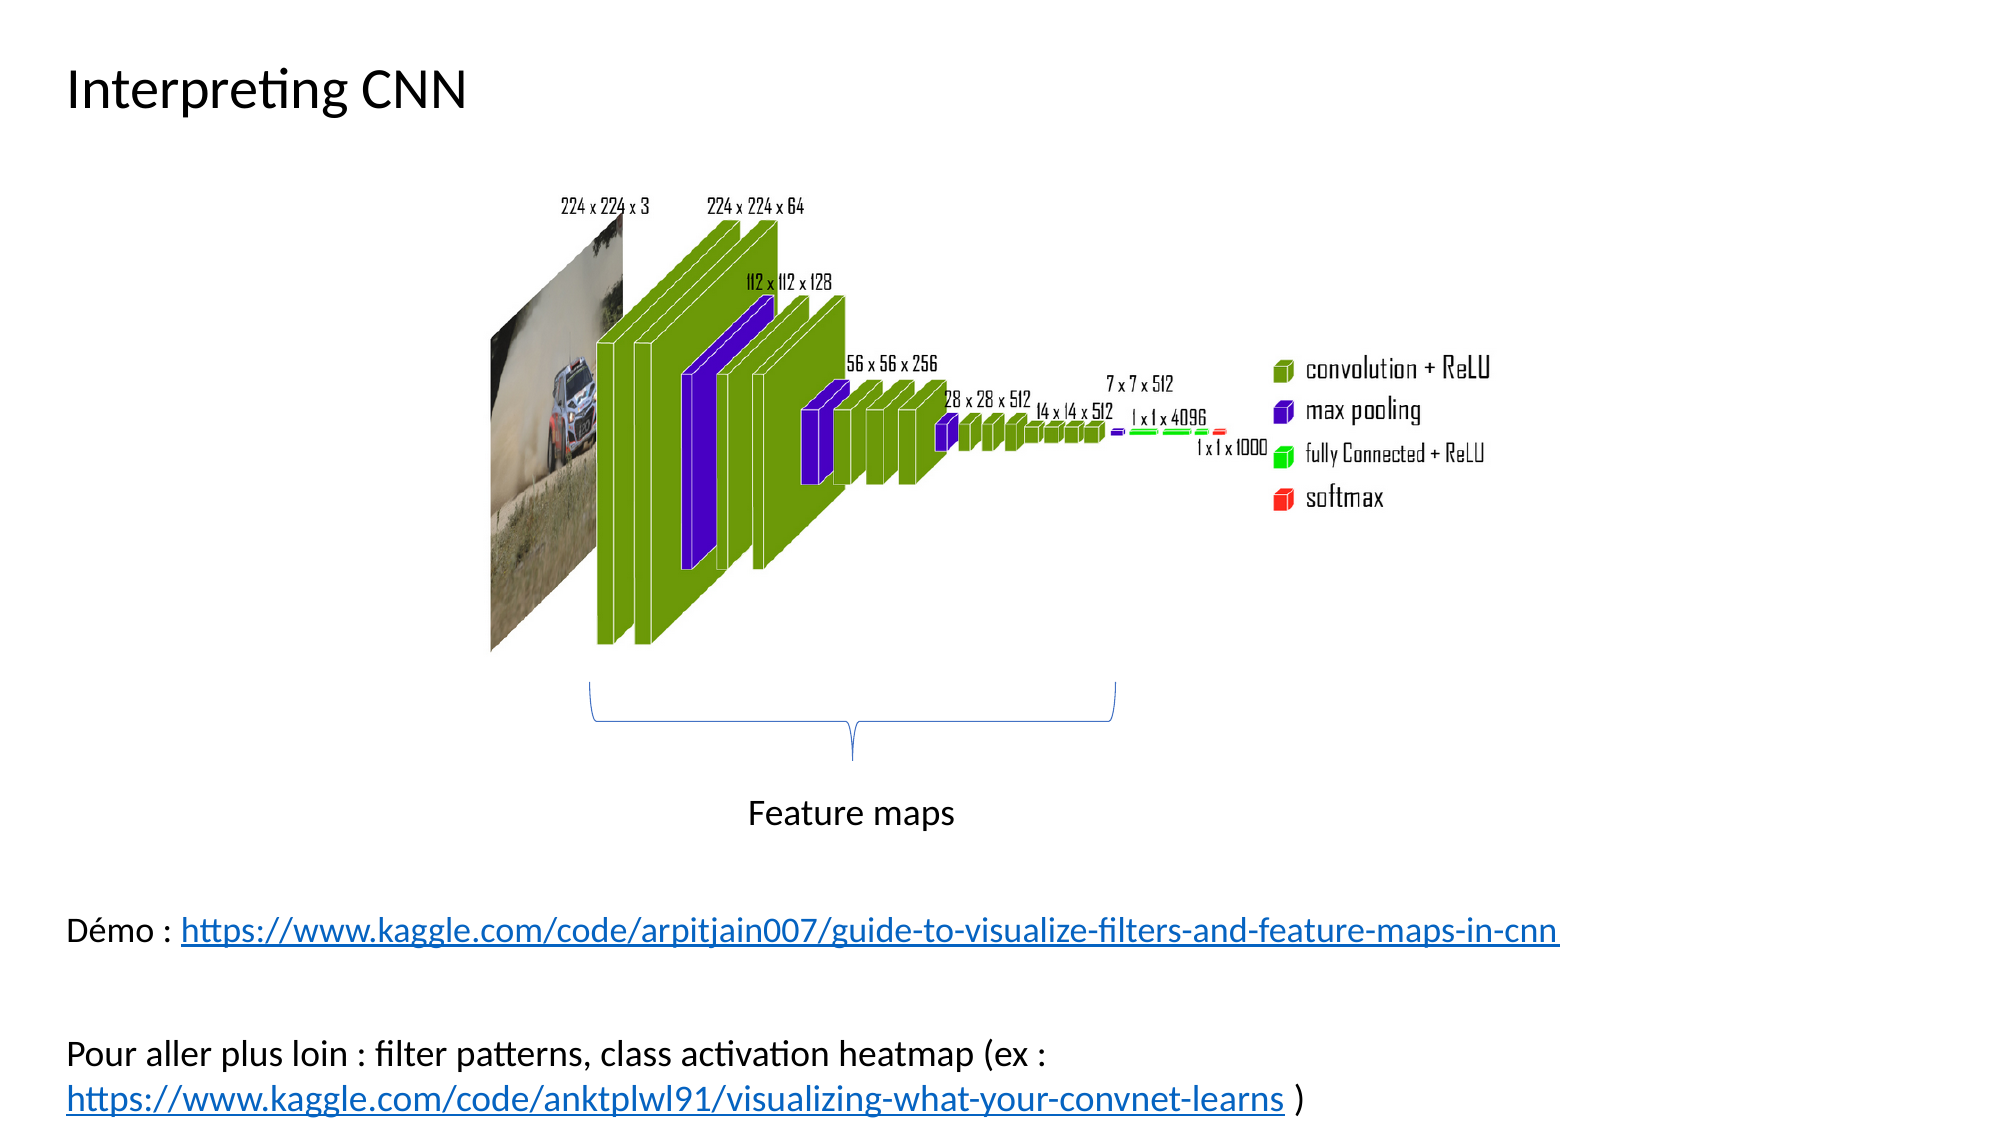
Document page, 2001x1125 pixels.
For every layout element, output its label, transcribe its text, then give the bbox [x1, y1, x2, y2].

text_box Pour aller plus loin : filter patterns, class activation heatmap (ex : https://www.kaggle.com/code/anktplwl91/visualizing-what-your-convnet-learns ) [51, 1021, 1990, 1125]
picture [466, 195, 1534, 663]
text_box [589, 681, 1117, 761]
list Interpreting CNN [51, 50, 1949, 196]
text_box Démo : https://www.kaggle.com/code/arpitjain007/guide-to-visualize-filters-and-feature-maps-in-cnn [51, 903, 1813, 993]
text_box Feature maps [733, 780, 971, 840]
